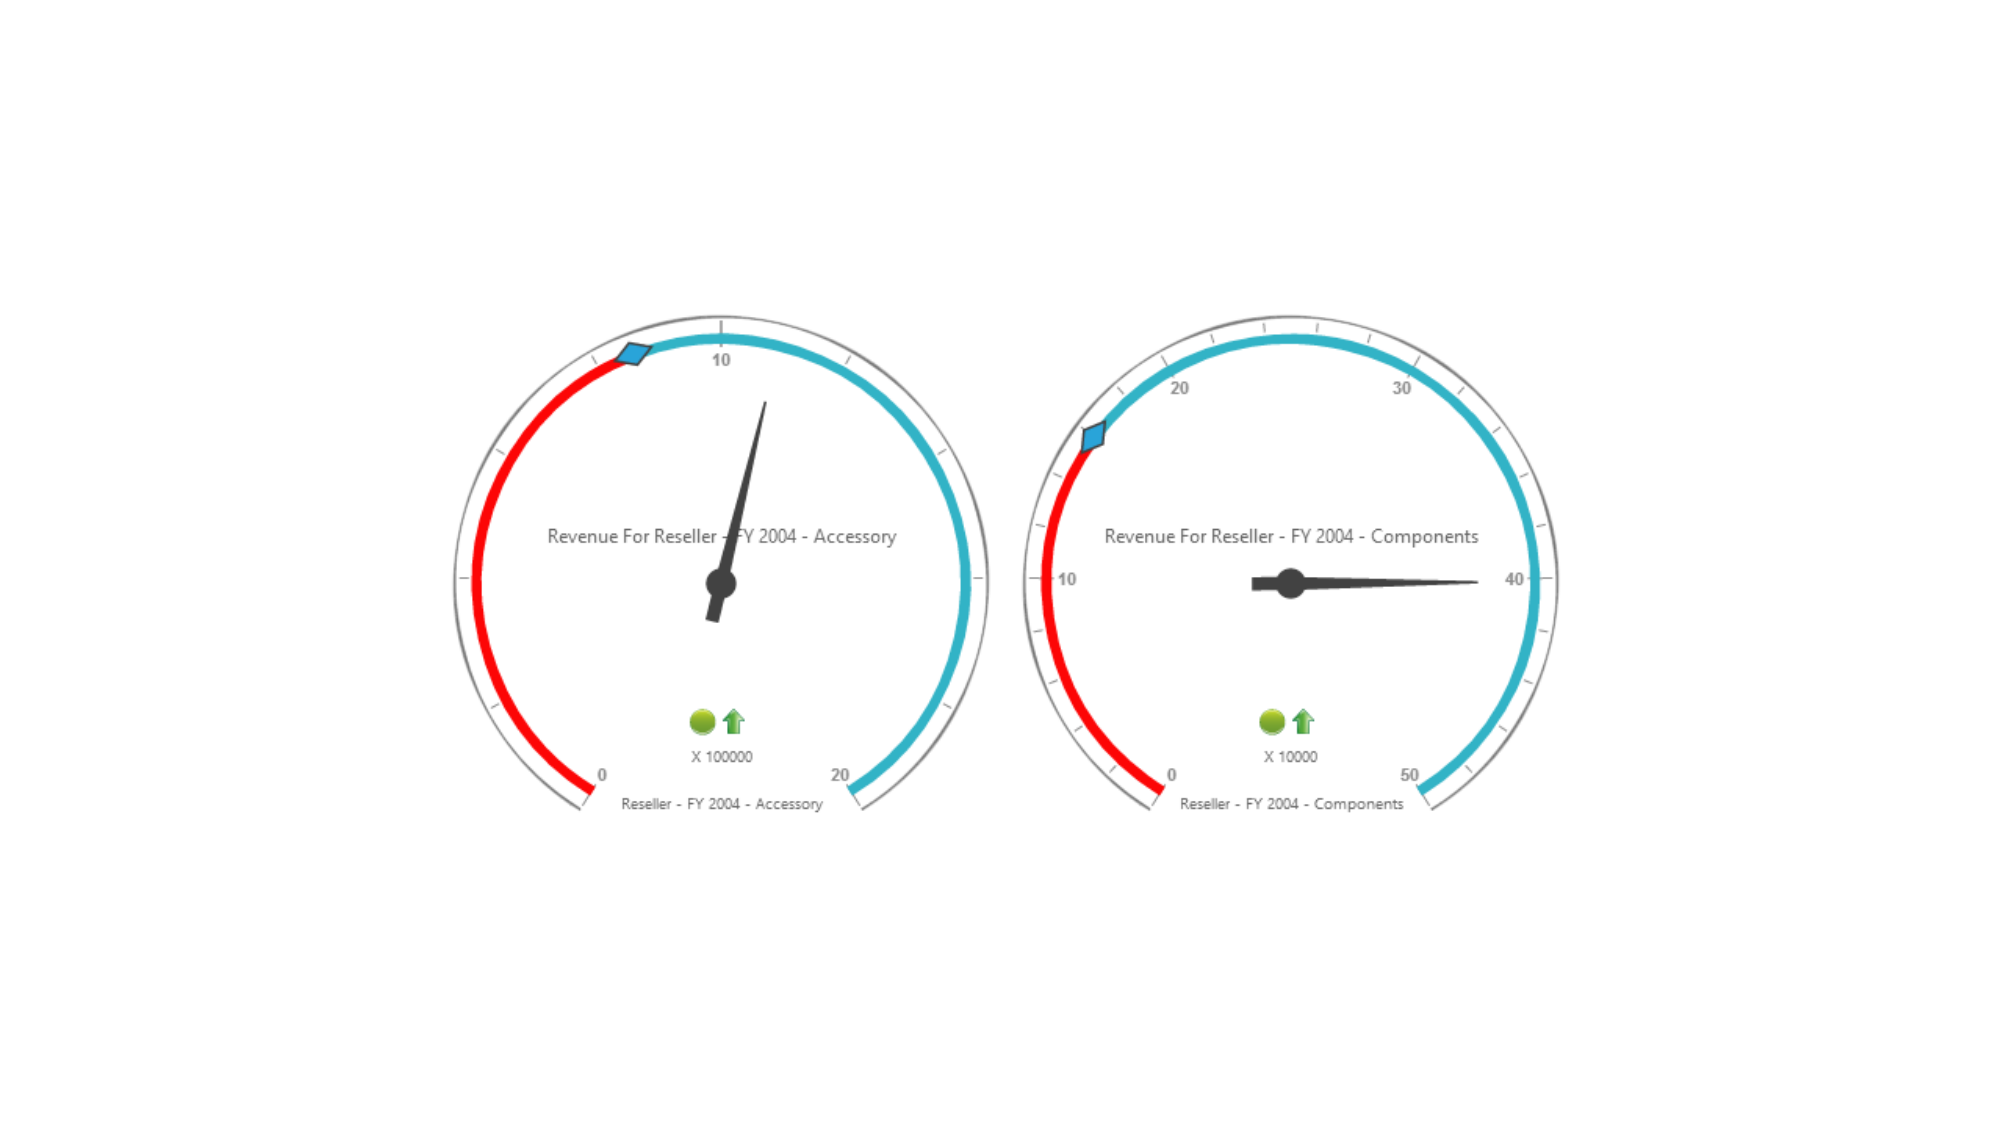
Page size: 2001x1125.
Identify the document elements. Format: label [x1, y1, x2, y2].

picture [421, 280, 1579, 872]
